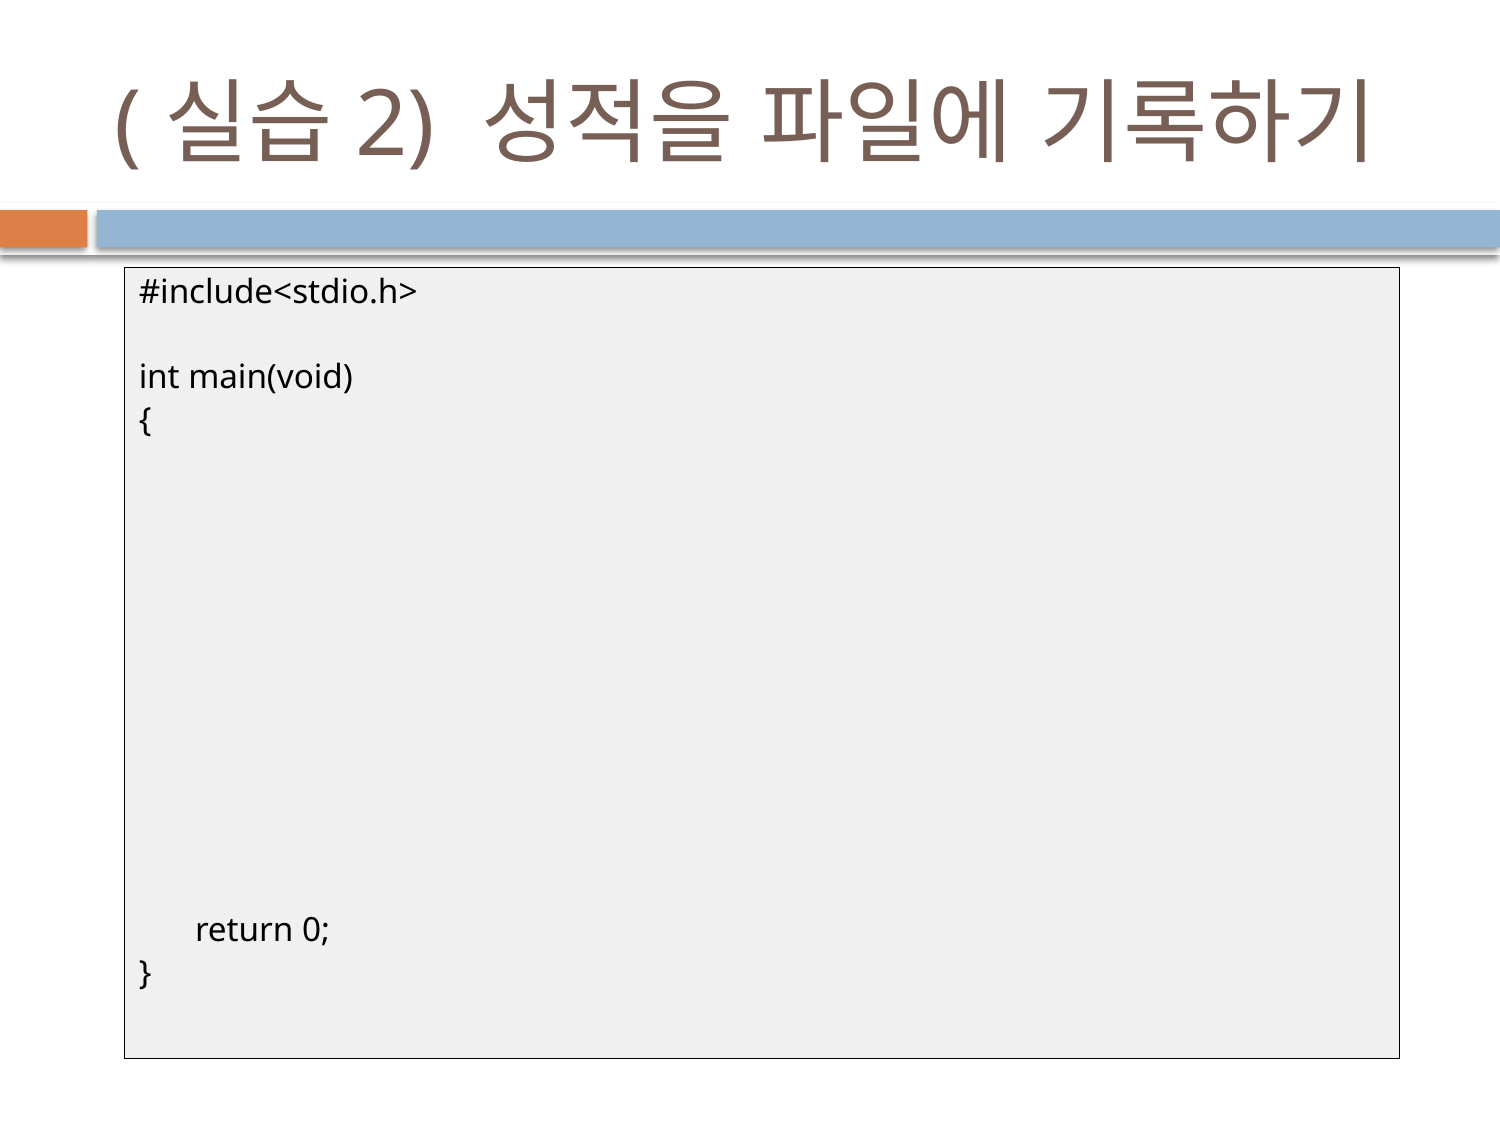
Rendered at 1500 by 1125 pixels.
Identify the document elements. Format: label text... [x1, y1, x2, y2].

text_box #include<stdio.h> int main(void) { return 0; } [123, 267, 1400, 1059]
title (실습2) 성적을 파일에 기록하기 [99, 37, 1438, 200]
